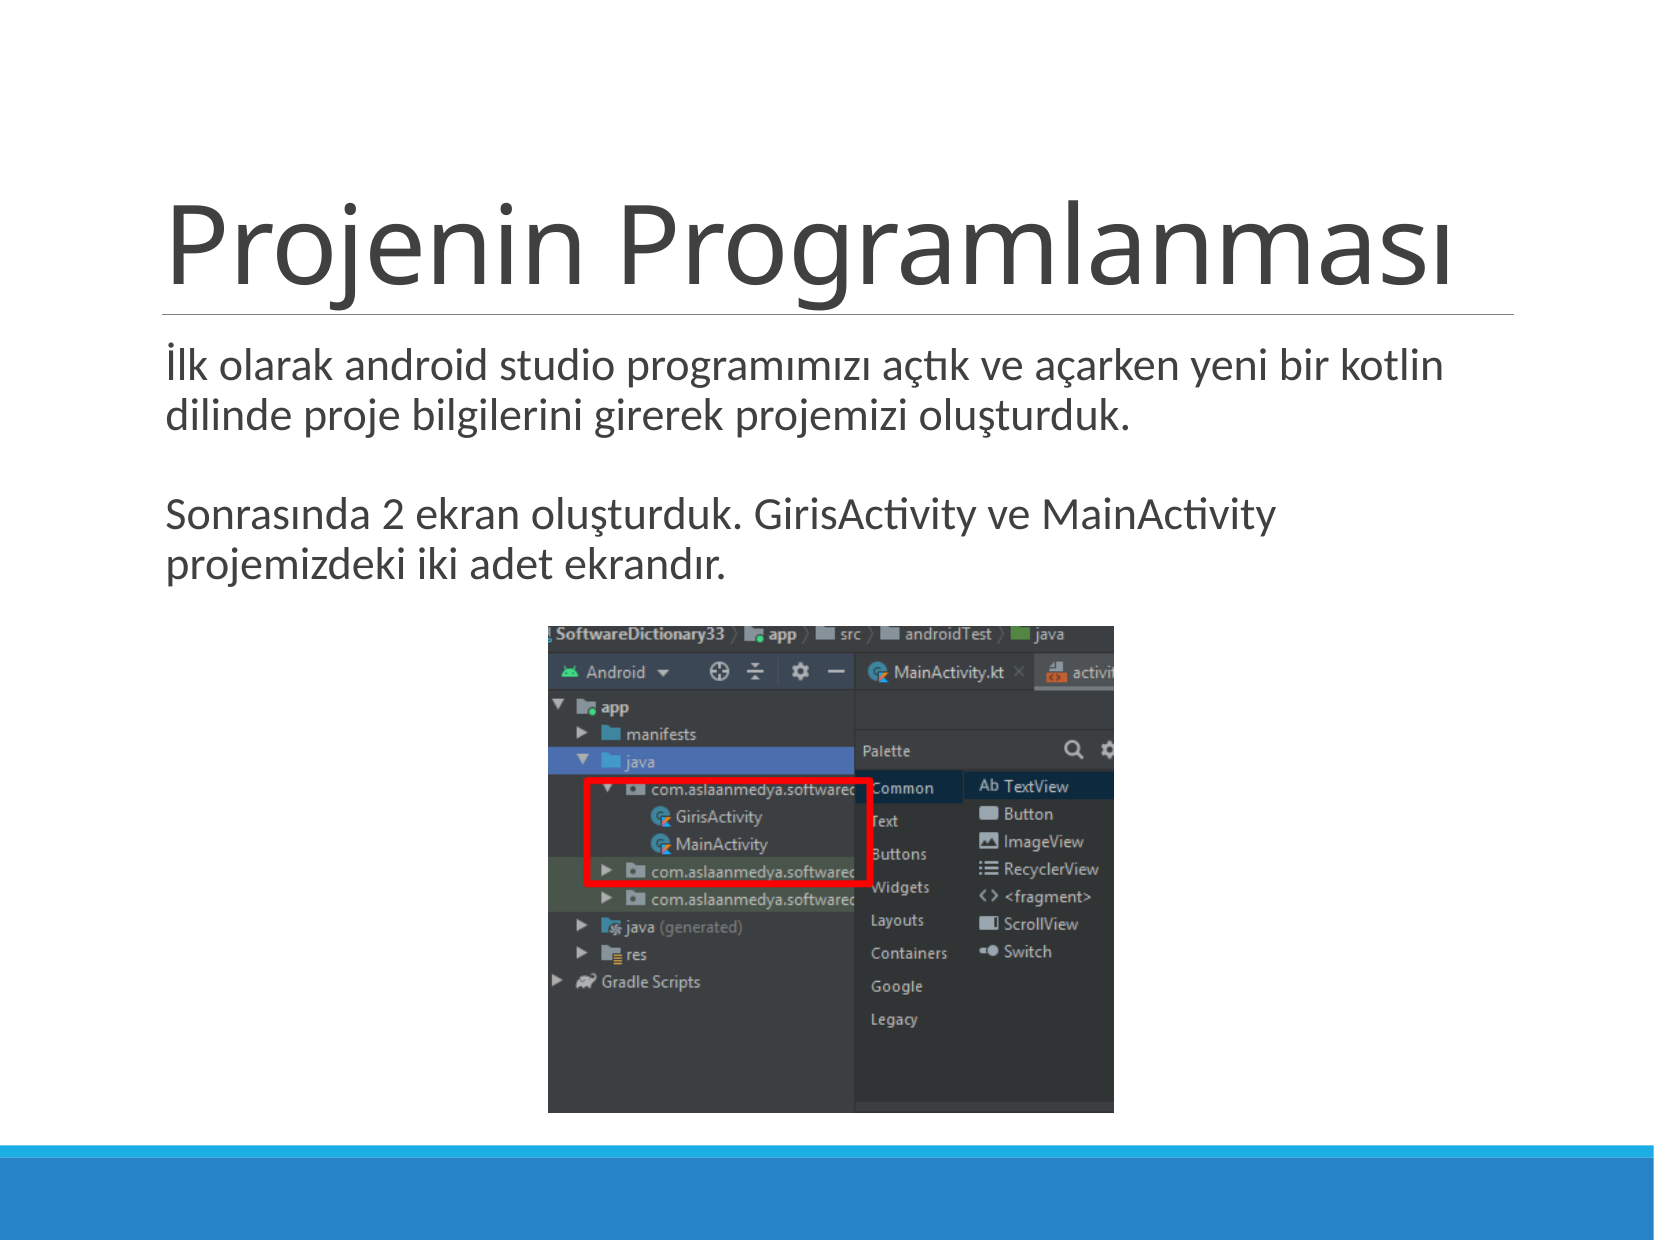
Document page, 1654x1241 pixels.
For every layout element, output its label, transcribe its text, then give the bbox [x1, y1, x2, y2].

title Projenin Programlanması [148, 51, 1513, 315]
list İlk olarak android studio programımızı açtık ve açarken yeni bir kotlin dilinde proje bilgilerini girerek projemizi oluşturduk. Sonrasında 2 ekran oluşturduk. GirisActivity ve MainActivity projemizdeki iki adet ekrandır. [148, 333, 1513, 1062]
picture [547, 625, 1115, 1113]
